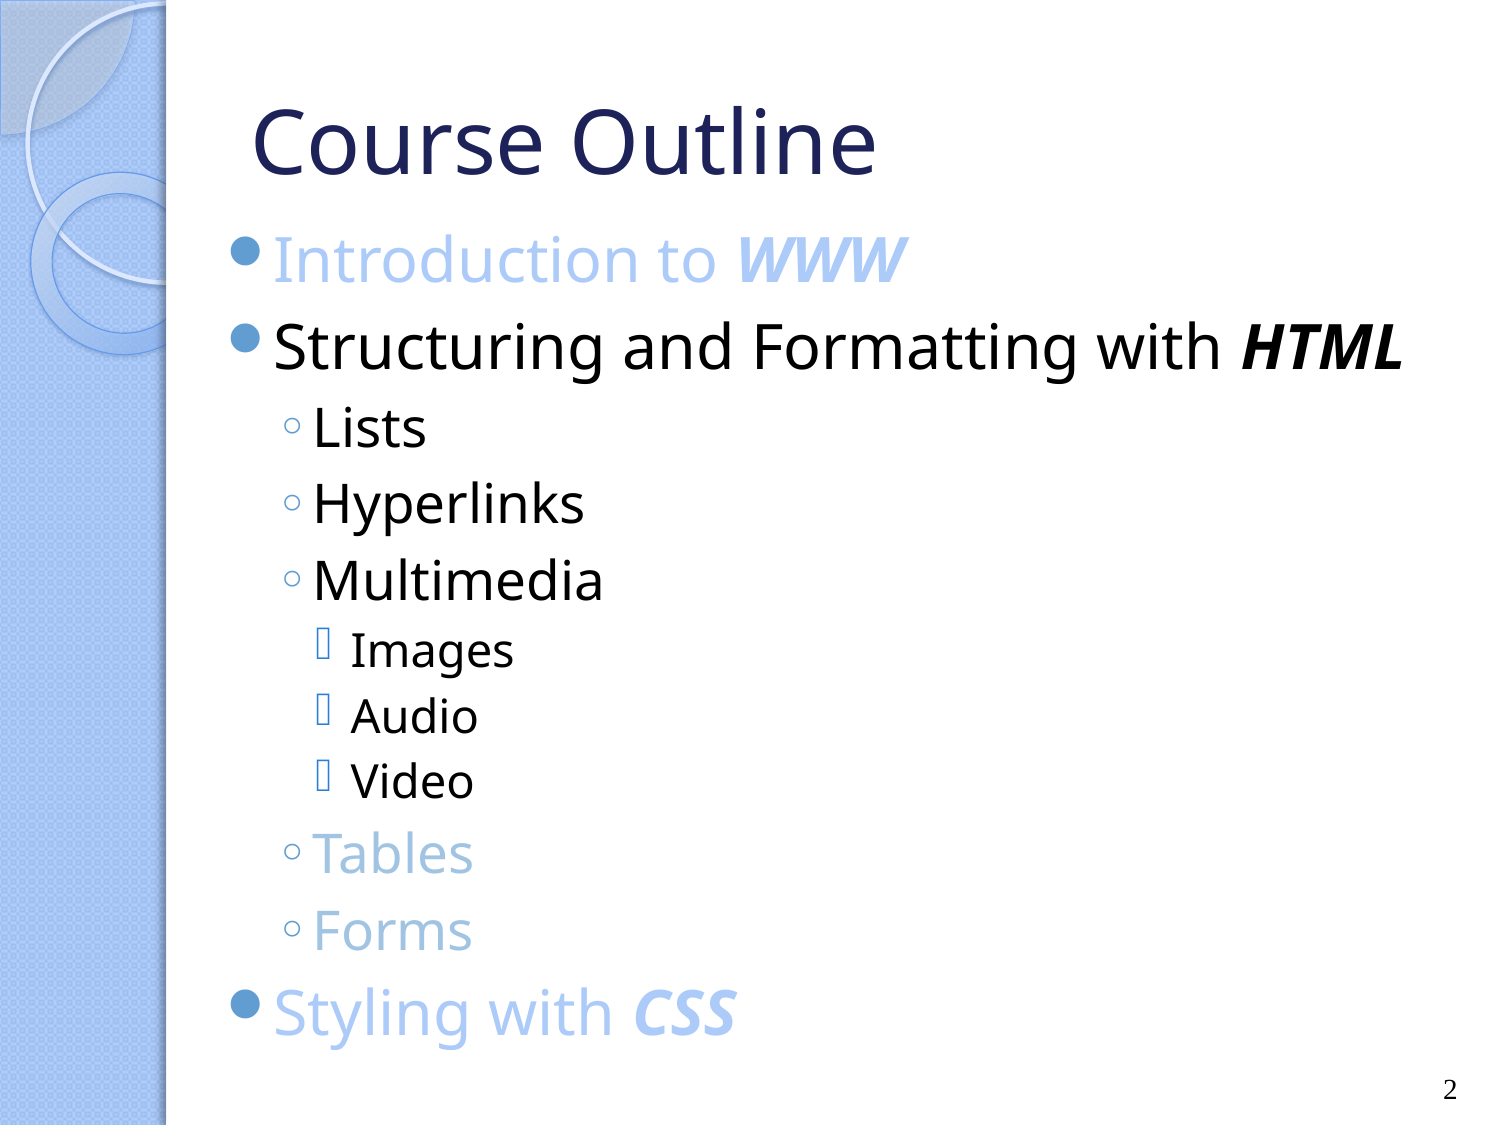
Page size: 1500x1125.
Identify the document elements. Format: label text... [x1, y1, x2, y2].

slide_number 2 [1413, 1034, 1488, 1113]
list Introduction to WWW Structuring and Formatting with HTML Lists Hyperlinks Multimedia Images Audio Video Tables Forms Styling with CSS [199, 212, 1430, 1088]
title Course Outline [235, 45, 1466, 233]
